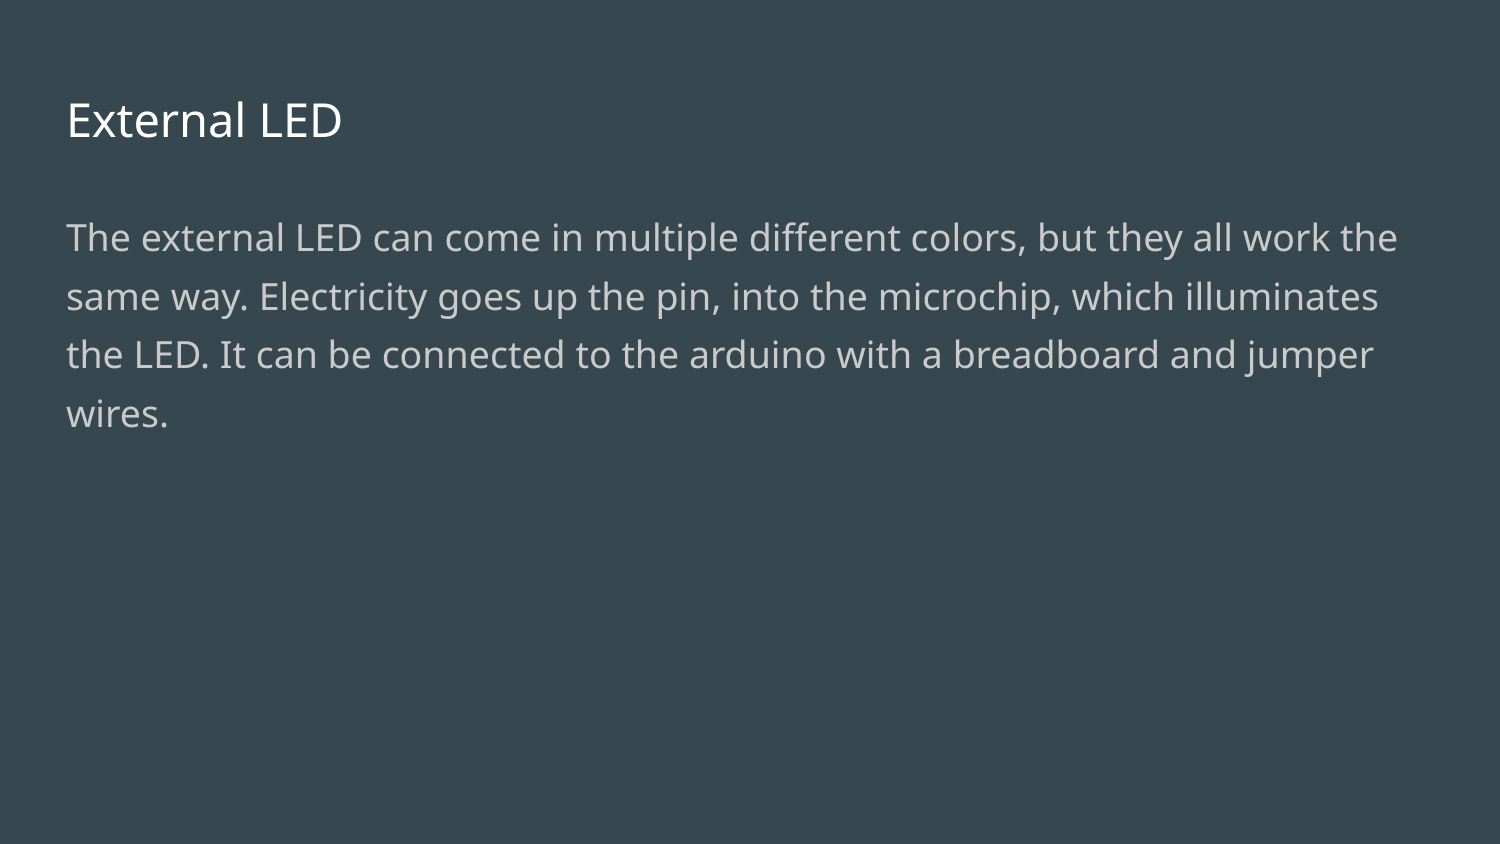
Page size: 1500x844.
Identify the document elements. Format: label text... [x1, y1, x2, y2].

title External LED [51, 72, 1449, 167]
list The external LED can come in multiple different colors, but they all work the same way. Electricity goes up the pin, into the microchip, which illuminates the LED. It can be connected to the arduino with a breadboard and jumper wires. [51, 189, 1449, 750]
